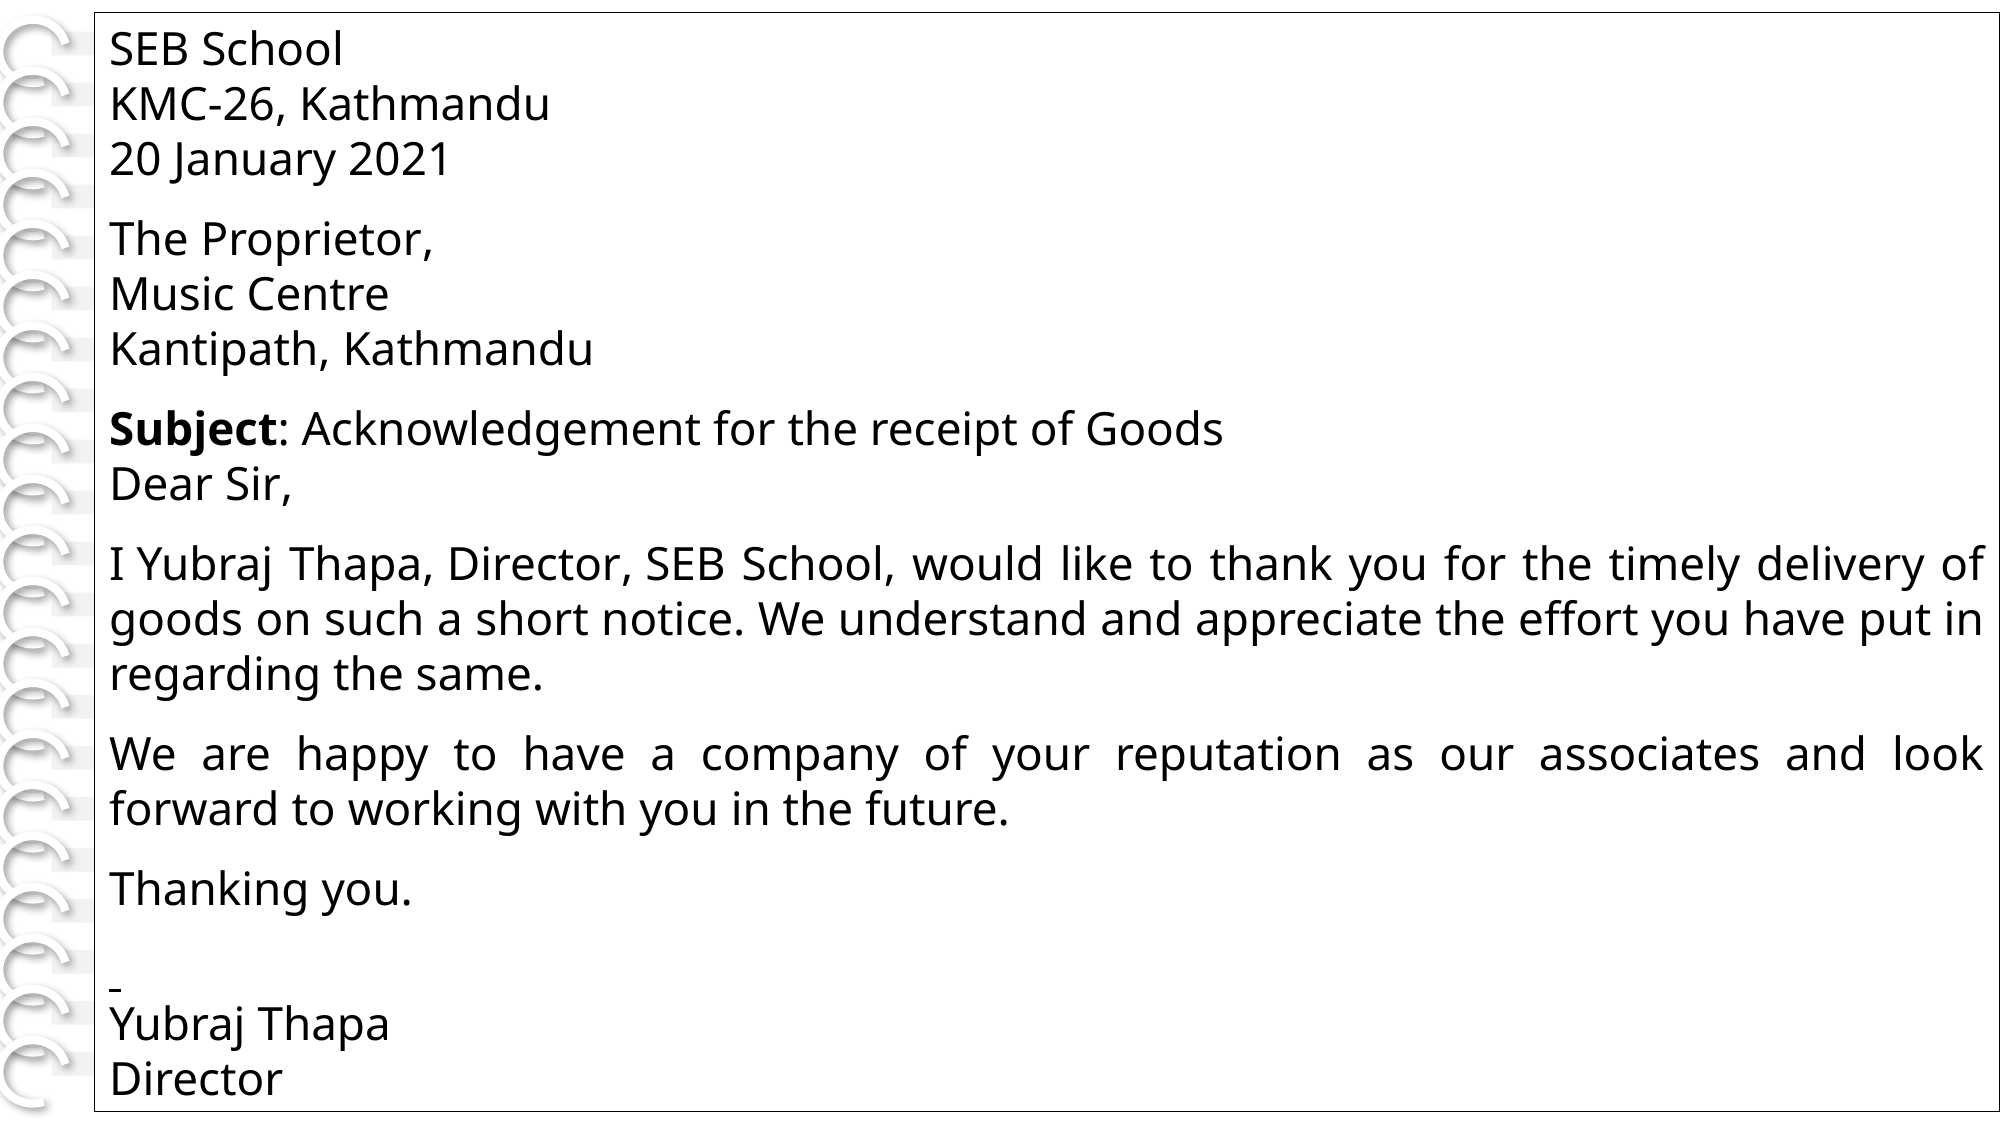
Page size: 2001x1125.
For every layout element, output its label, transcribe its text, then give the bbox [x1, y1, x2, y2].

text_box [0, 835, 95, 886]
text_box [0, 529, 95, 580]
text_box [0, 478, 95, 529]
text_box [0, 325, 95, 376]
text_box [0, 937, 95, 988]
text_box SEB School KMC-26, Kathmandu 20 January 2021 The Proprietor, Music Centre Kantipath, Kathmandu Subject: Acknowledgement for the receipt of Goods Dear Sir, I Yubraj Thapa, Director, SEB School, would like to thank you for the timely delivery of goods on such a short notice. We understand and appreciate the effort you have put in regarding the same. We are happy to have a company of your reputation as our associates and look forward to working with you in the future. Thanking you. Yubraj Thapa Director [94, 12, 2000, 1112]
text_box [0, 70, 95, 121]
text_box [0, 223, 95, 274]
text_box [0, 172, 95, 223]
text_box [0, 682, 95, 733]
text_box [0, 427, 95, 478]
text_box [0, 580, 95, 631]
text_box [0, 886, 95, 937]
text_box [0, 784, 95, 835]
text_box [0, 19, 95, 70]
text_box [0, 733, 95, 784]
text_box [0, 631, 95, 682]
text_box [0, 274, 95, 325]
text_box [0, 121, 95, 172]
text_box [0, 376, 95, 427]
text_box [0, 988, 95, 1039]
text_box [0, 1039, 95, 1104]
